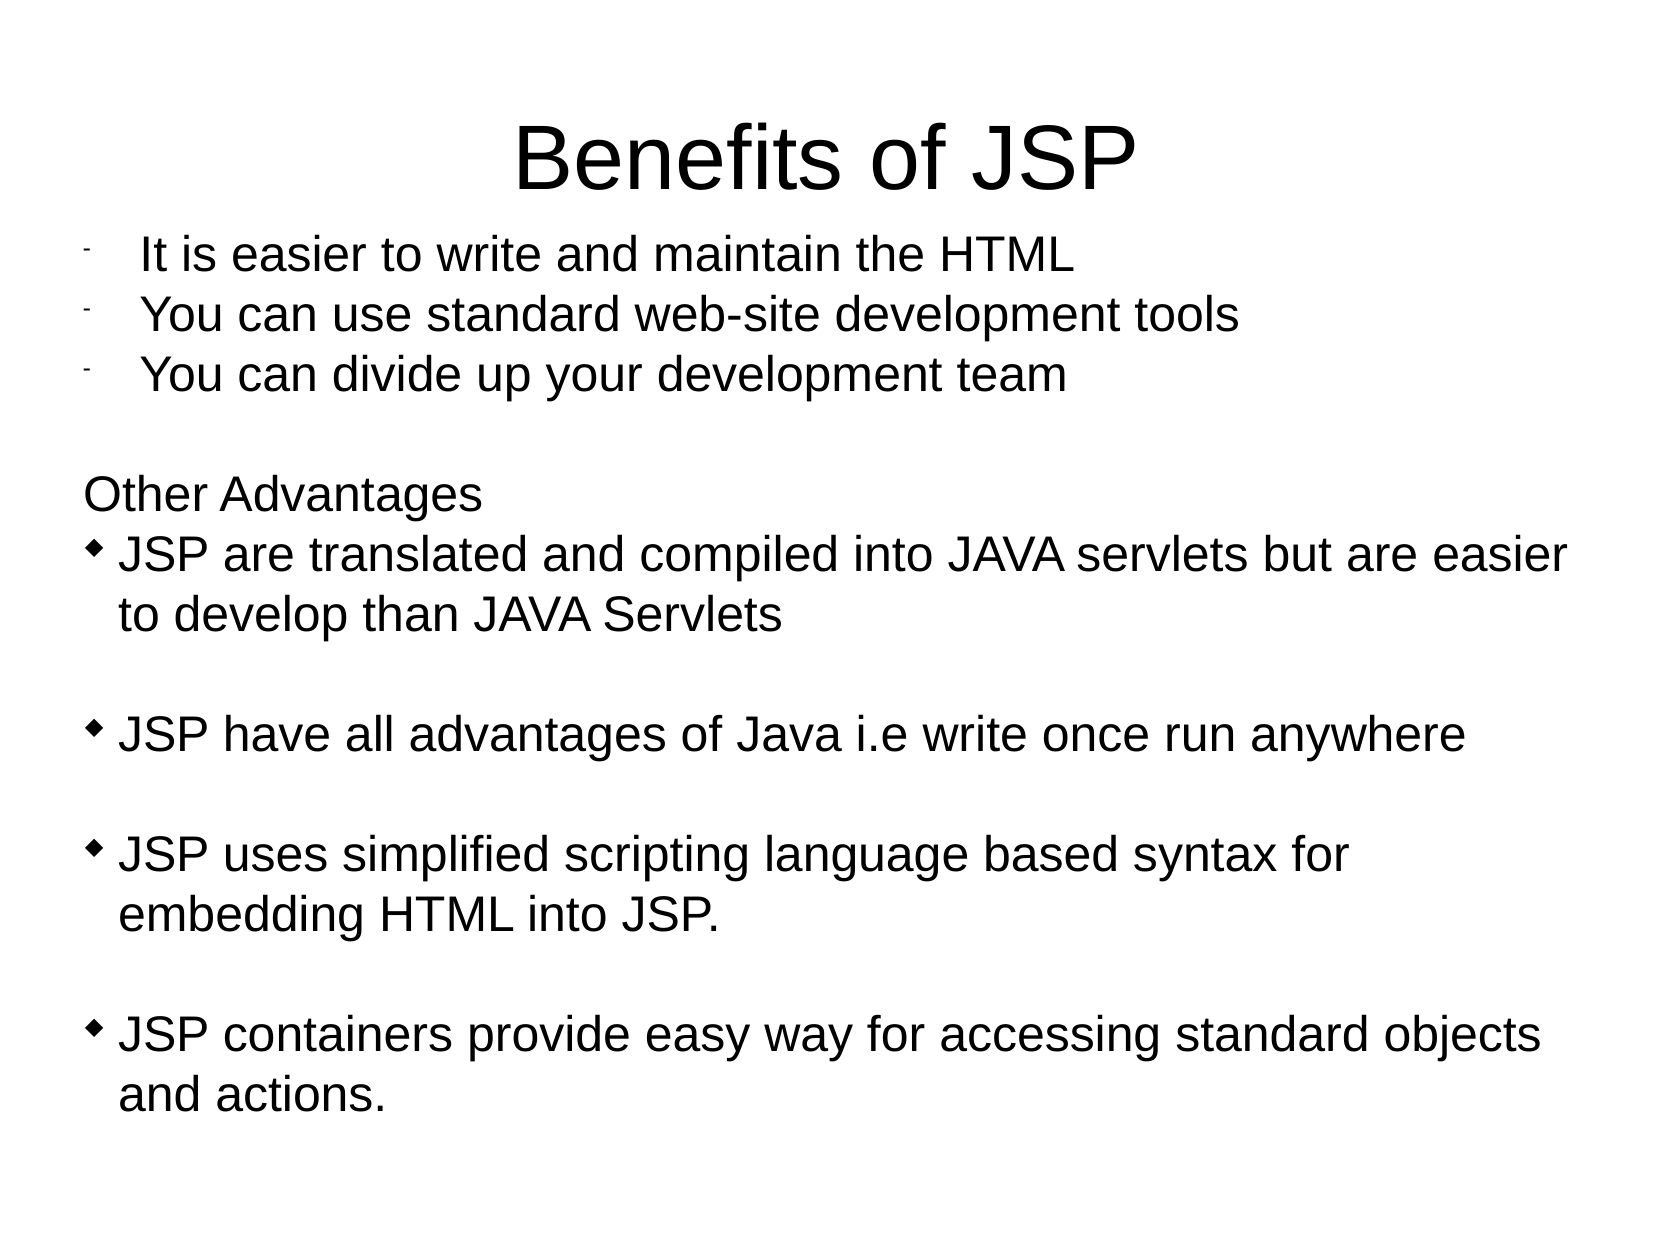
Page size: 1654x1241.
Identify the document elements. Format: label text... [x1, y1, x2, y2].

text_box It is easier to write and maintain the HTML You can use standard web-site development tools You can divide up your development team Other Advantages JSP are translated and compiled into JAVA servlets but are easier to develop than JAVA Servlets JSP have all advantages of Java i.e write once run anywhere JSP uses simplified scripting language based syntax for embedding HTML into JSP. JSP containers provide easy way for accessing standard objects and actions. [82, 221, 1571, 941]
text_box Benefits of JSP [82, 49, 1571, 221]
